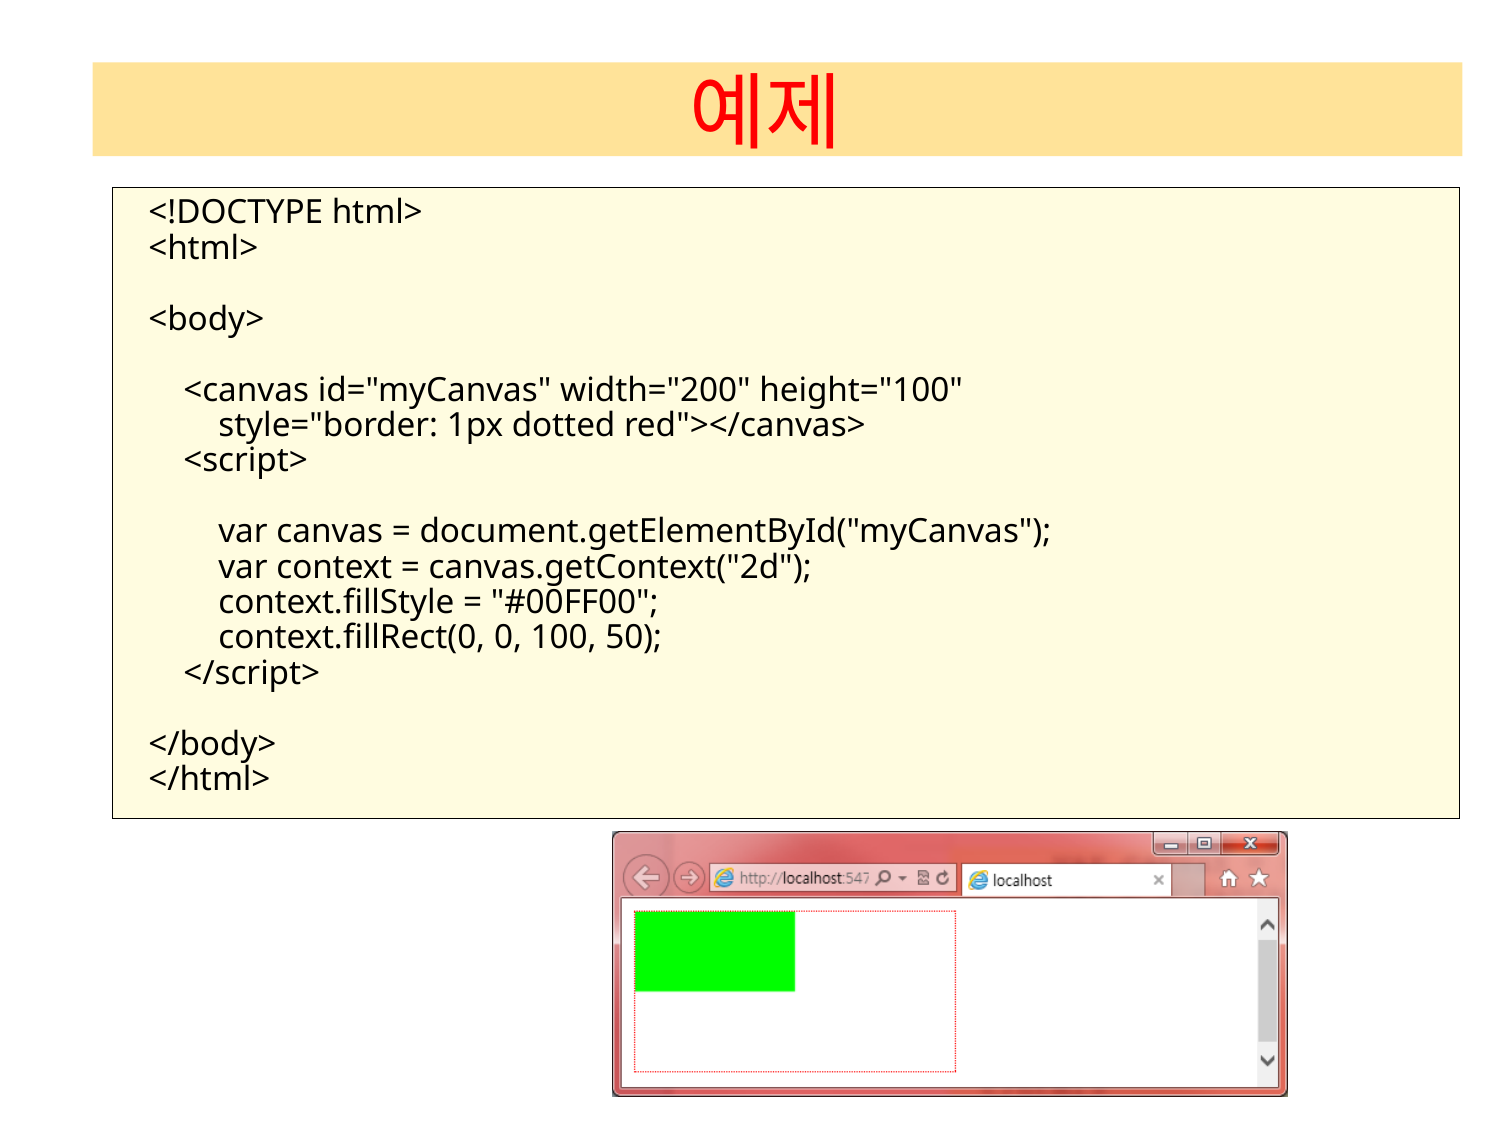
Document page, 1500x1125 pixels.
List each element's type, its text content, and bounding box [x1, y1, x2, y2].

picture [612, 830, 1288, 1098]
title 예제 [92, 62, 1463, 157]
text_box <!DOCTYPE html> <html> <body> <canvas id="myCanvas" width="200" height="100" style="border: 1px dotted red"></canvas> <script> var canvas = document.getElementById("myCanvas"); var context = canvas.getContext("2d"); context.fillStyle = "#00FF00"; context.fillRect(0, 0, 100, 50); </script> </body> </html> [112, 187, 1460, 819]
